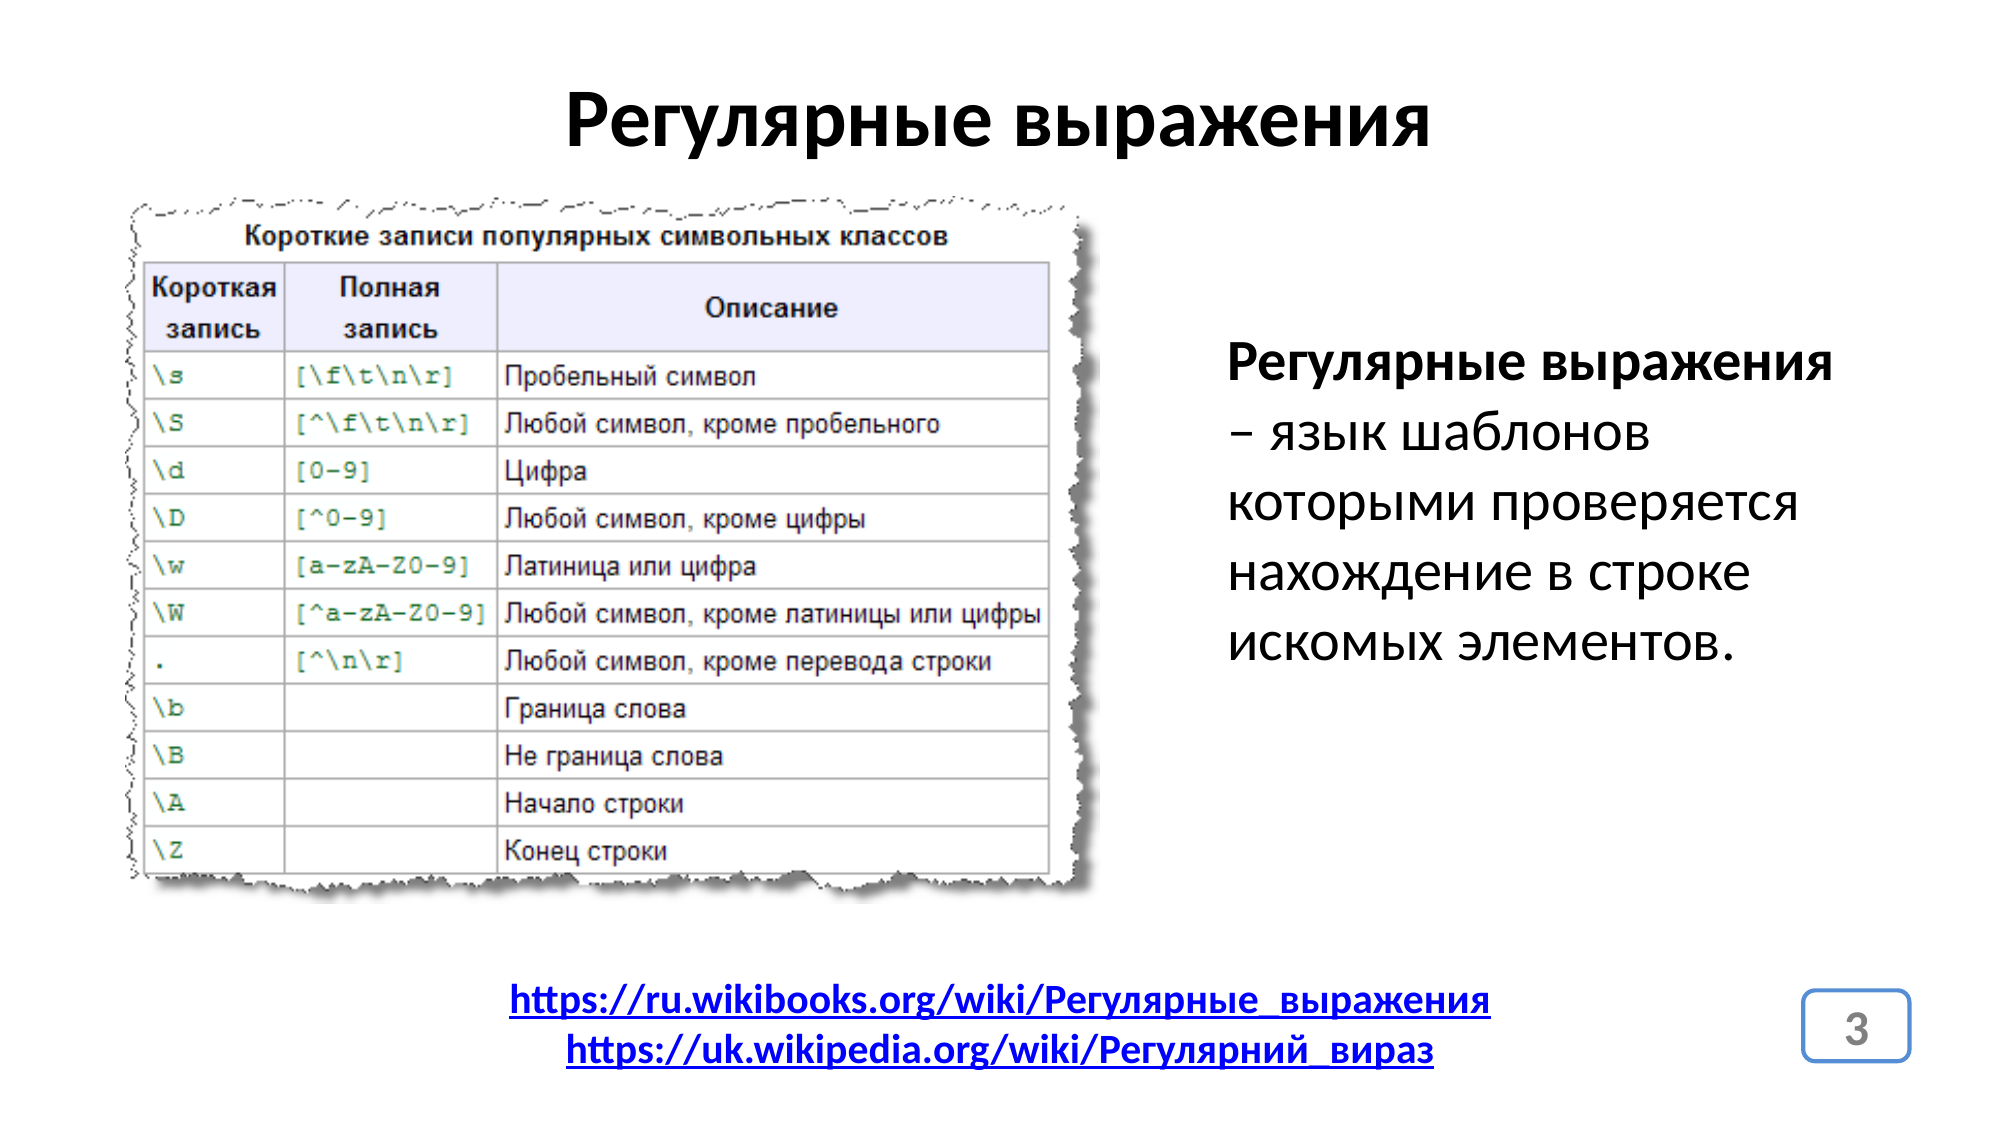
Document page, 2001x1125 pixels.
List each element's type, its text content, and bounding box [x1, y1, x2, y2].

picture [125, 195, 1100, 905]
text_box https://ru.wikibooks.org/wiki/Регулярные_выражения https://uk.wikipedia.org/wiki/Регулярний_вираз [0, 964, 2000, 1079]
text_box Регулярные выражения [0, 56, 2000, 171]
text_box Регулярные выражения – язык шаблонов которыми проверяется нахождение в строке искомых элементов. [1212, 314, 1851, 680]
